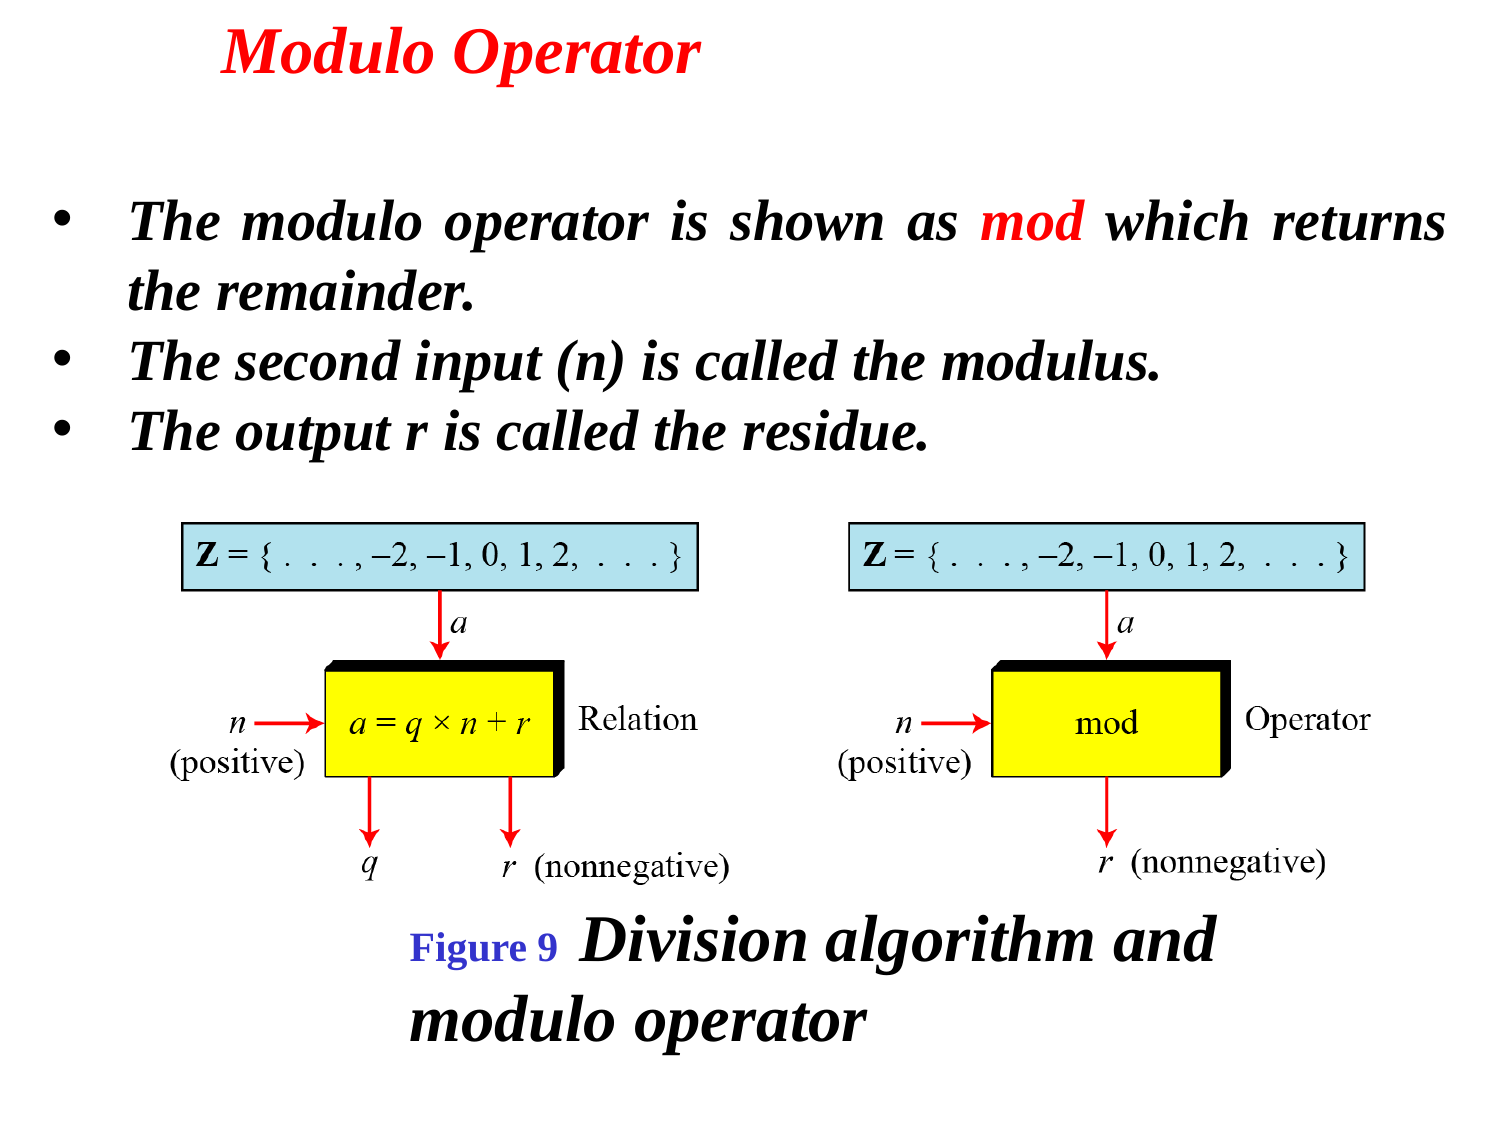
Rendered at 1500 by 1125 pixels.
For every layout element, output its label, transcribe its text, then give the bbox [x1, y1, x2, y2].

picture [168, 522, 1371, 888]
text_box Figure 9 Division algorithm and modulo operator [394, 896, 1313, 1063]
text_box The modulo operator is shown as mod which returns the remainder. The second input (n) is called the modulus. The output r is called the residue. [37, 174, 1463, 540]
text_box Modulo Operator [189, 0, 718, 95]
